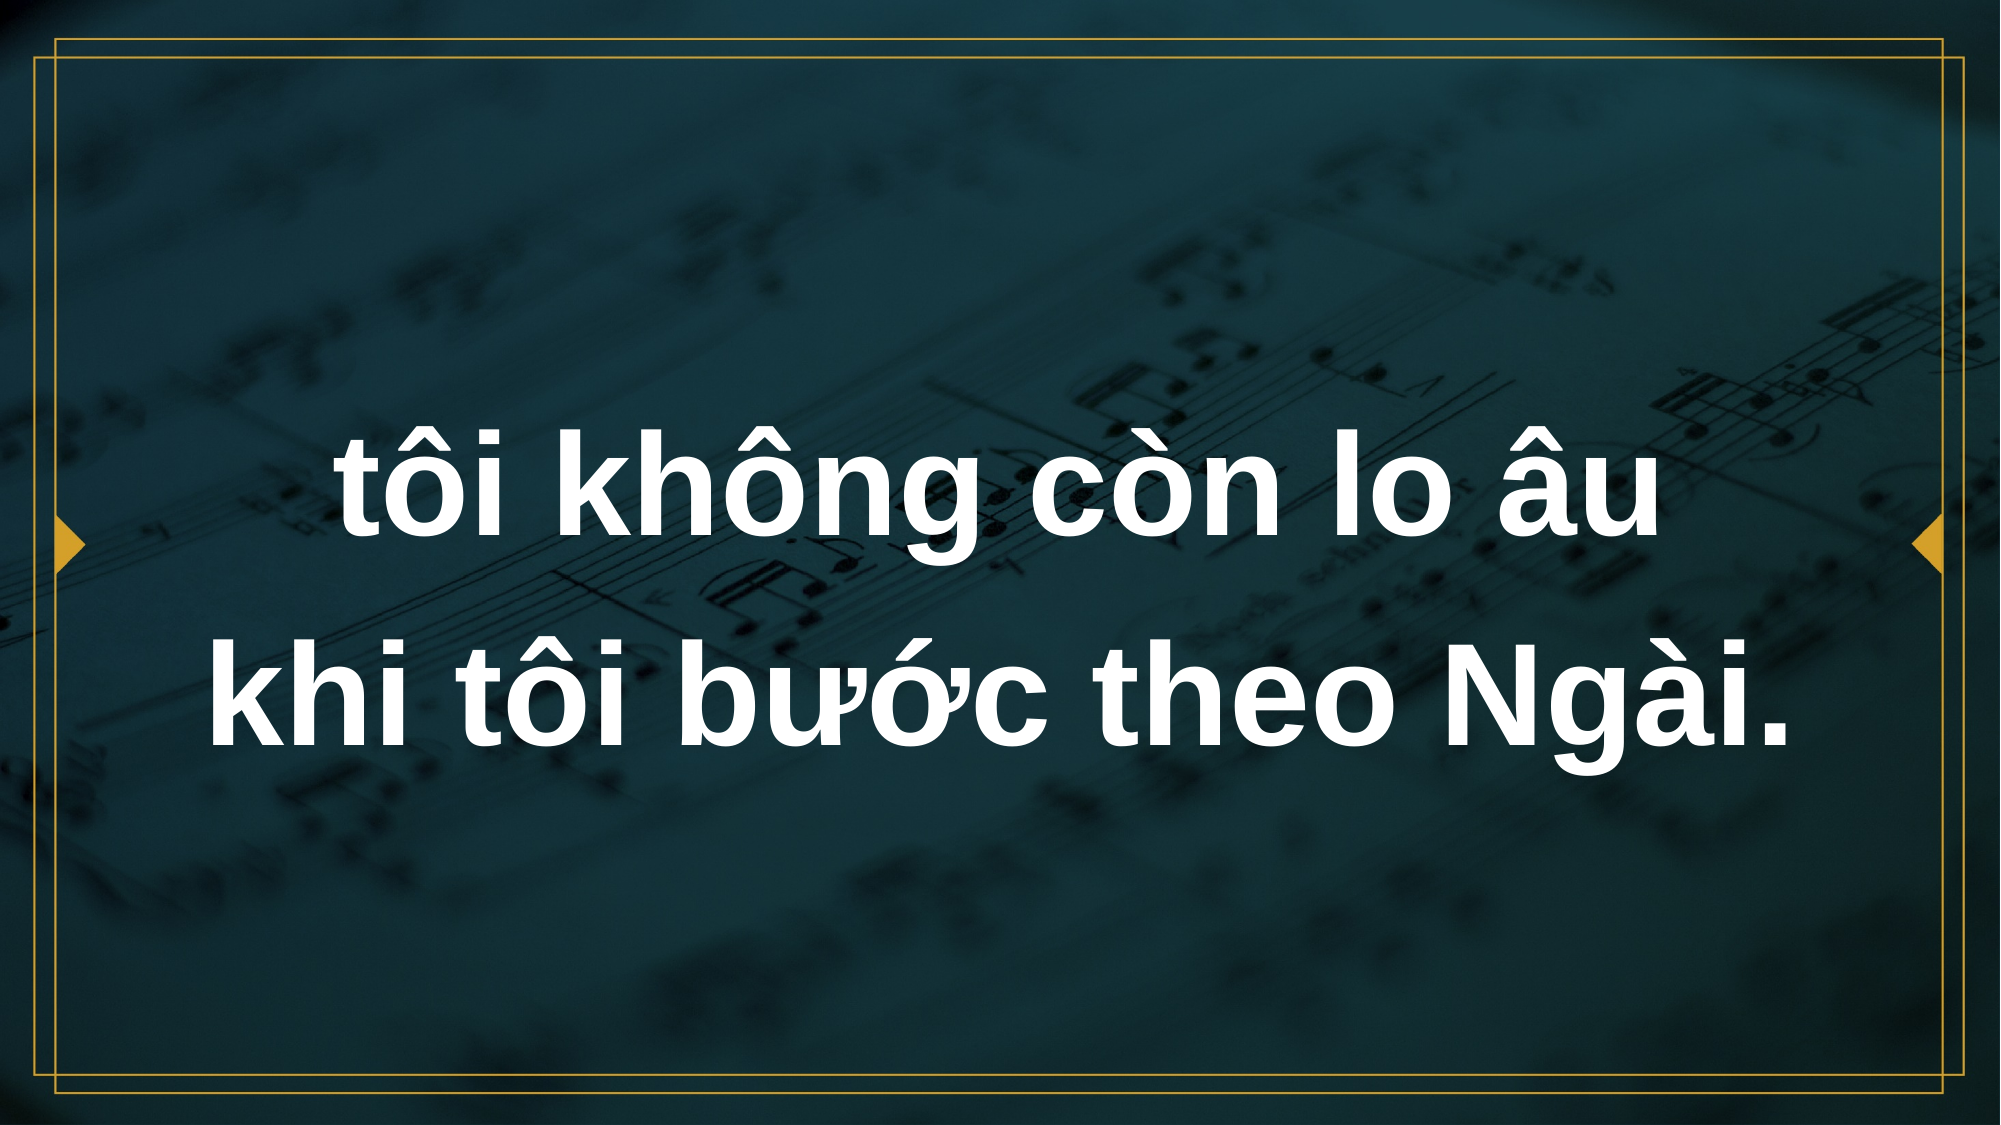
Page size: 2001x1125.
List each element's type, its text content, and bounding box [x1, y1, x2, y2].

picture [0, 0, 2000, 1125]
title tôi không còn lo âu khi tôi bước theo Ngài. [55, 53, 1945, 1077]
